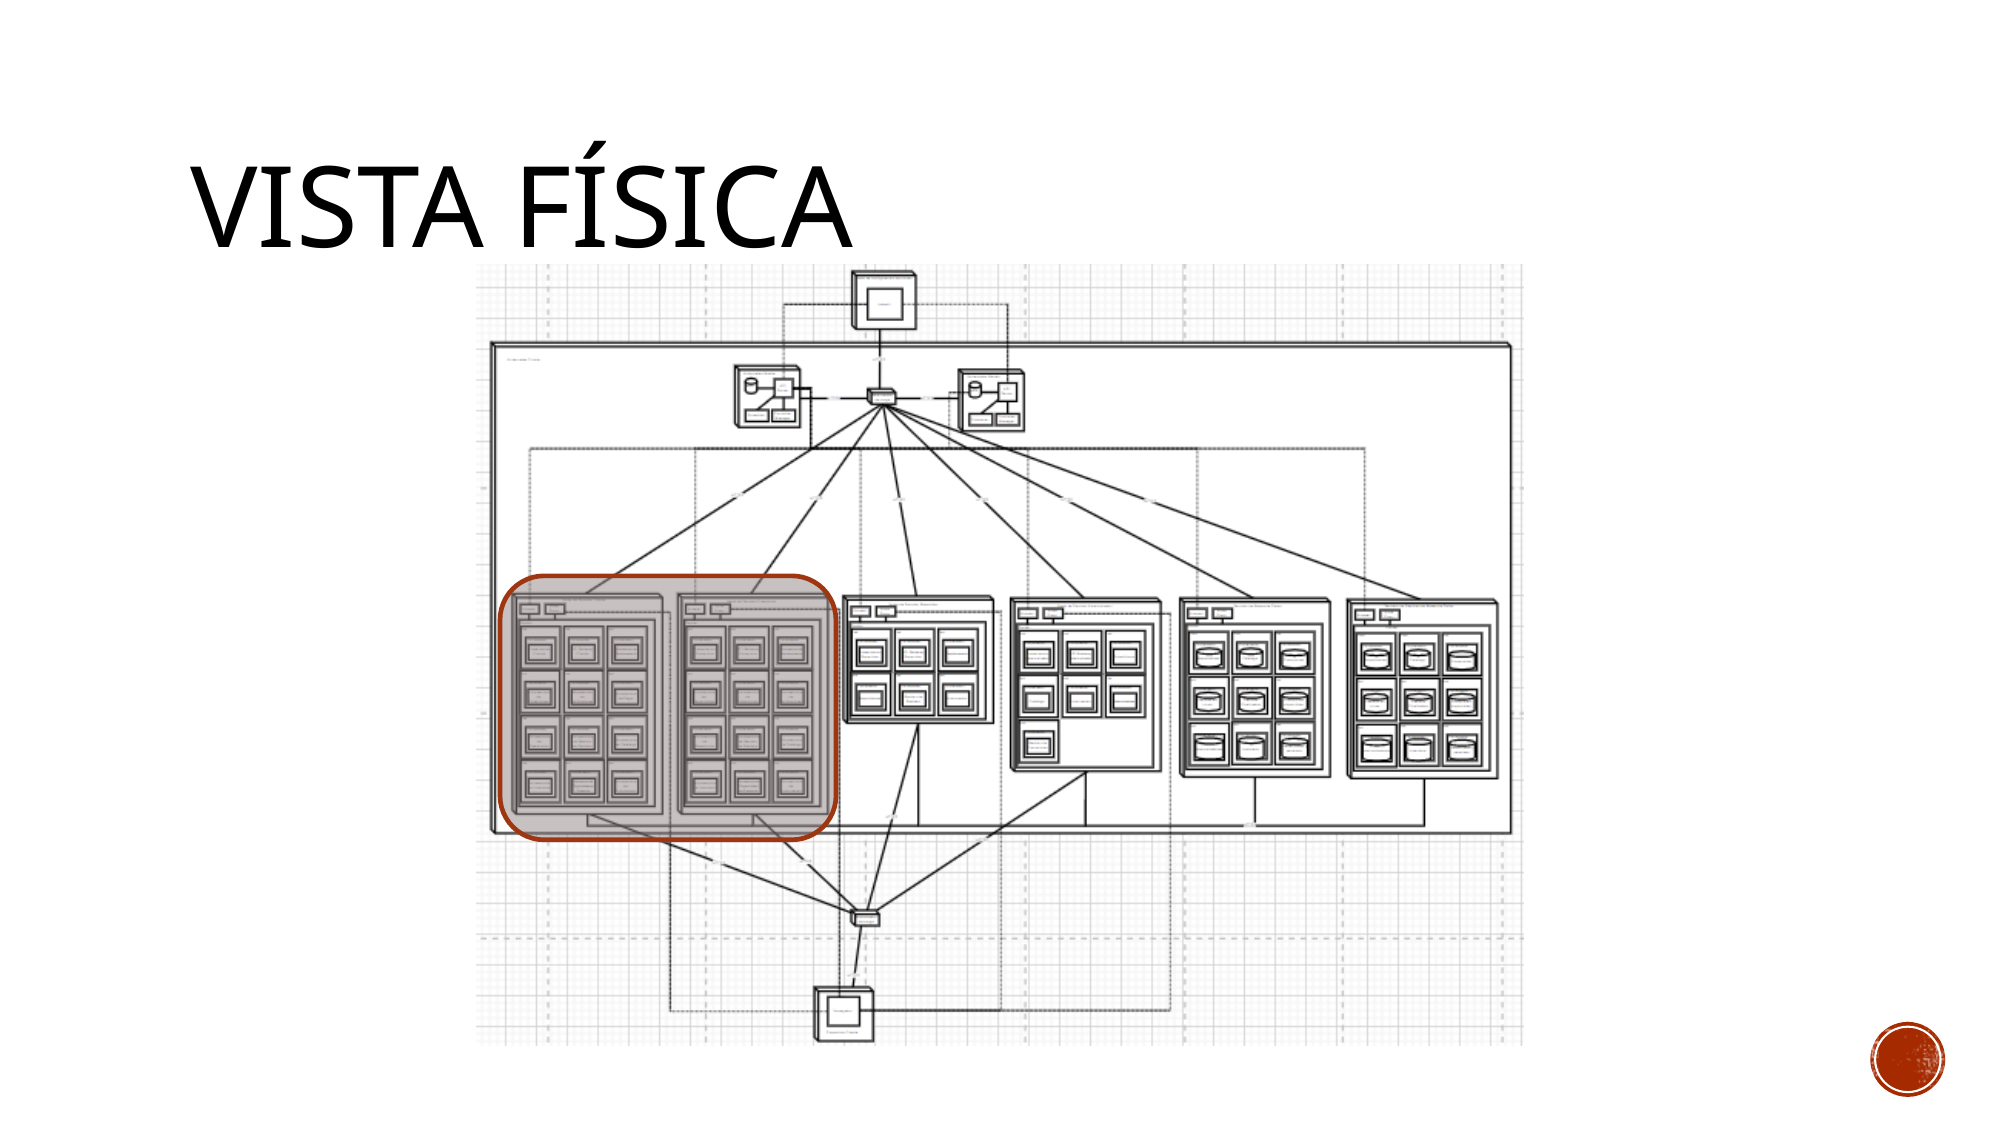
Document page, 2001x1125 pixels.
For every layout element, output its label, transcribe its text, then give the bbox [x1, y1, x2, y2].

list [480, 268, 1521, 1043]
title Vista física [175, 79, 1826, 344]
